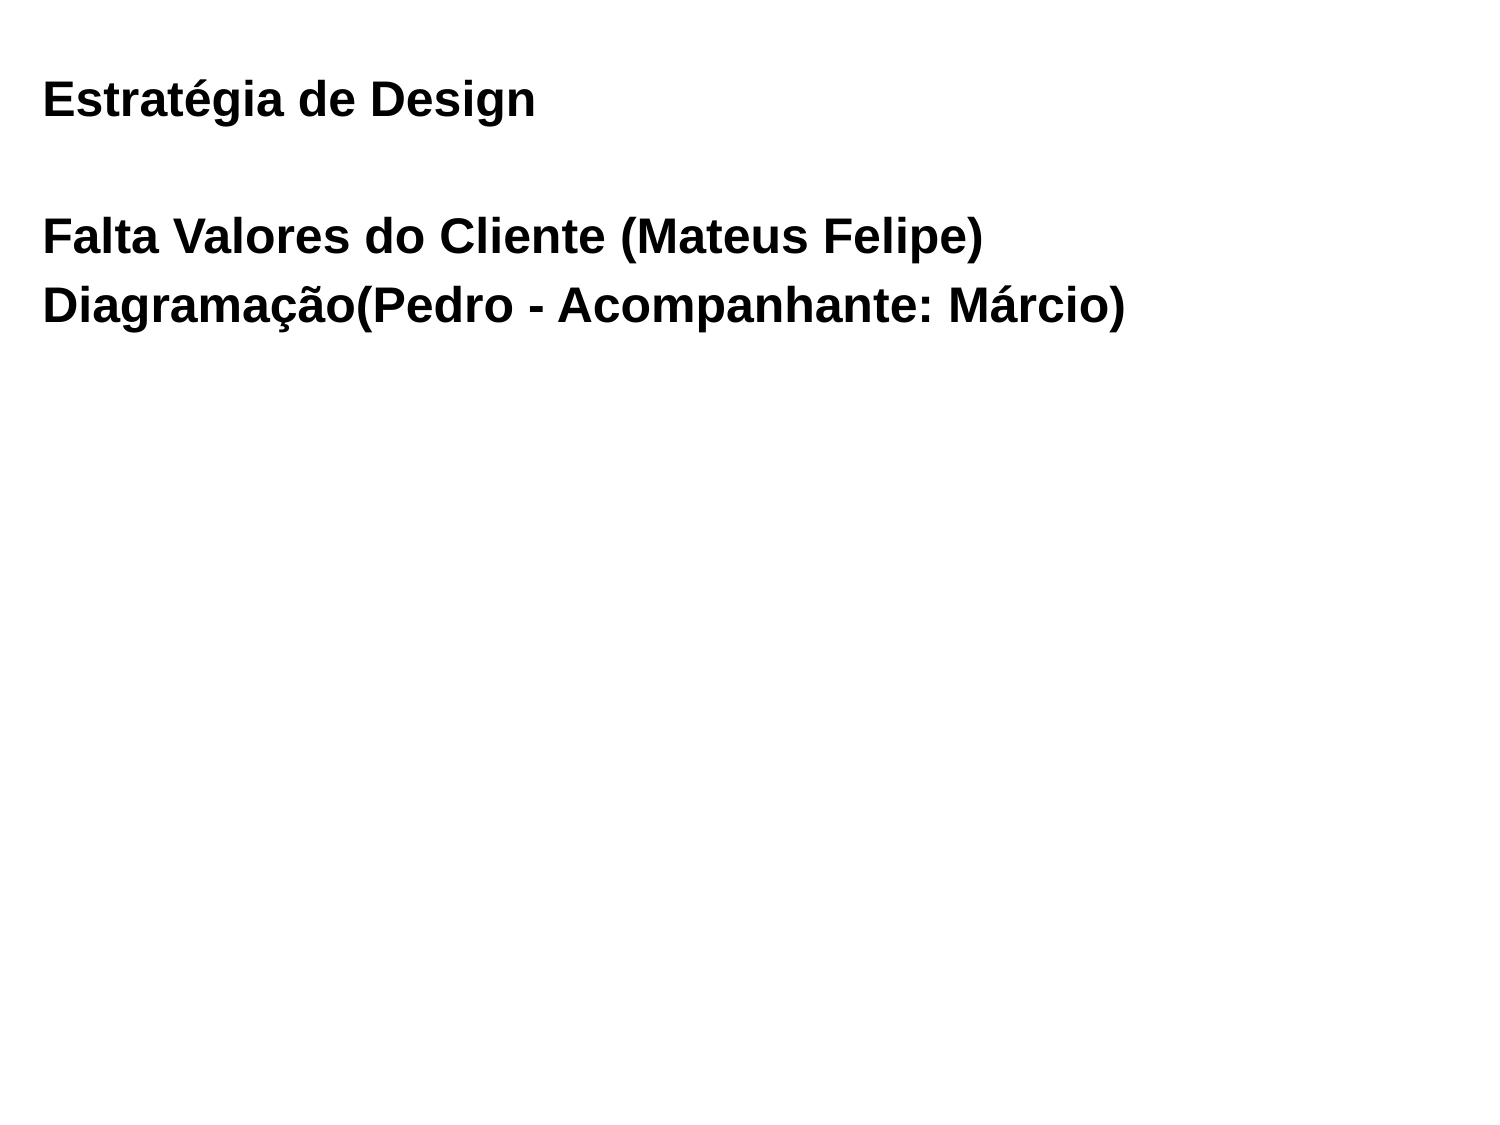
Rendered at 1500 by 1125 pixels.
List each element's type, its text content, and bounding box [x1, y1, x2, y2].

title Estratégia de Design Falta Valores do Cliente (Mateus Felipe) Diagramação(Pedro - Acompanhante: Márcio) [27, 42, 1426, 432]
